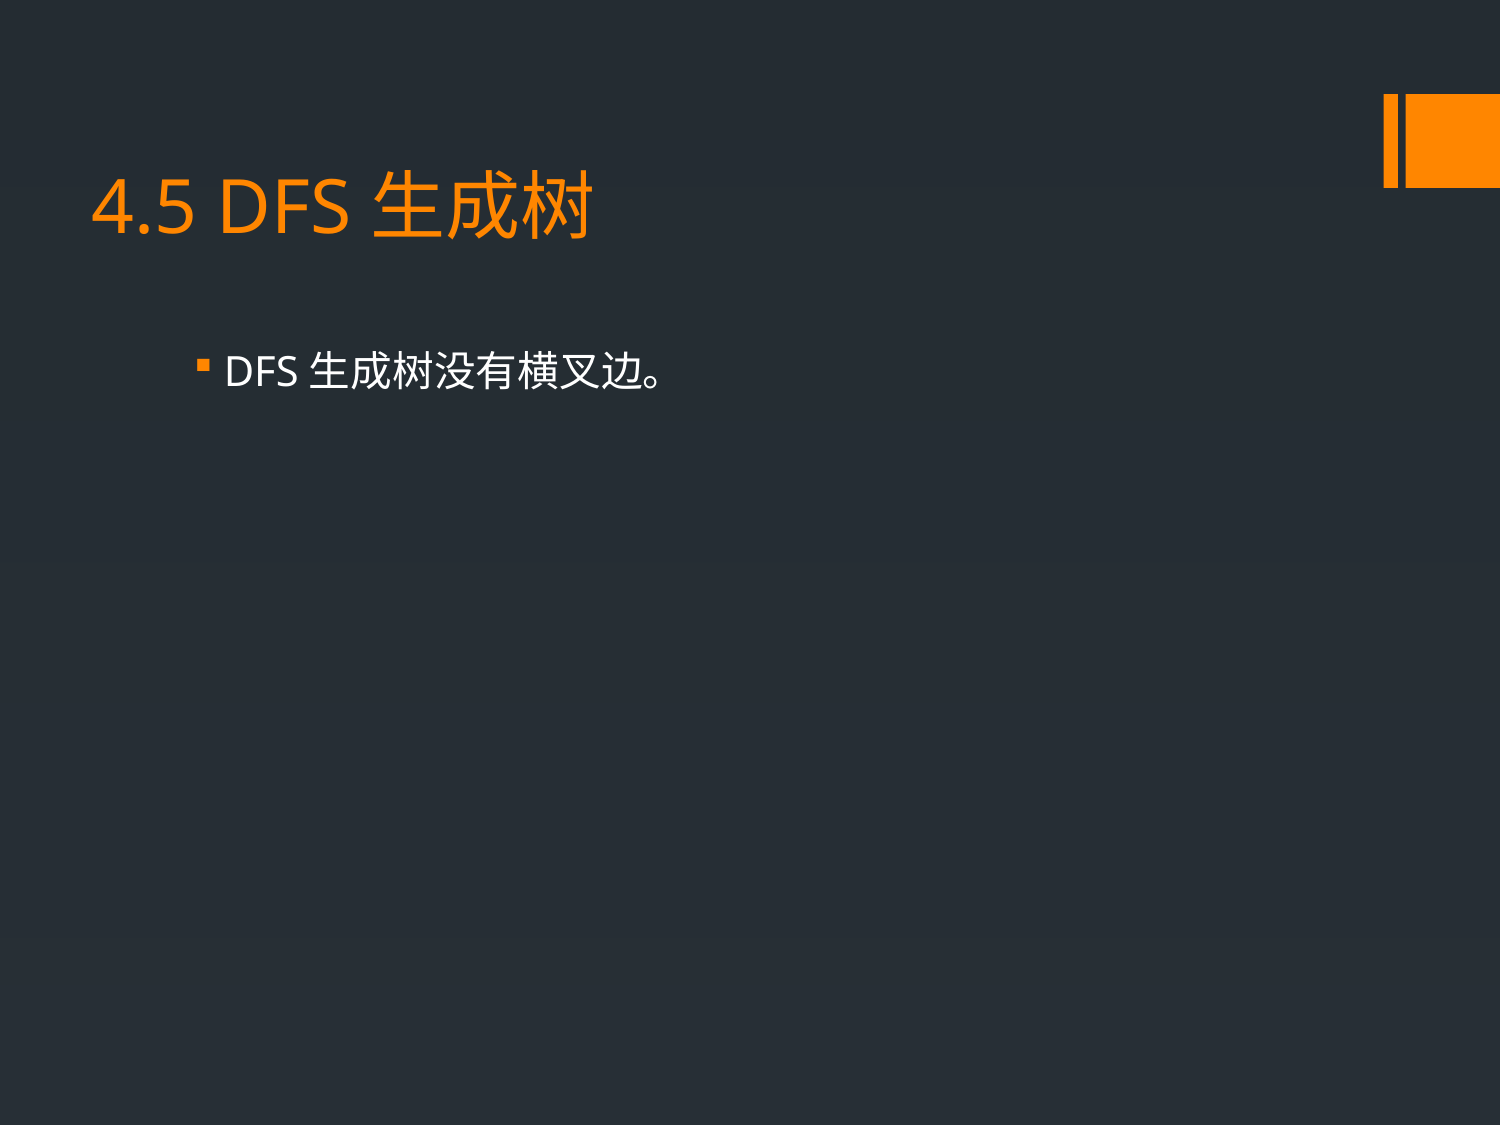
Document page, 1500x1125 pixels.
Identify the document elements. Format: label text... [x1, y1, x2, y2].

list DFS生成树没有横叉边。 [171, 278, 1412, 1125]
title 4.5 DFS生成树 [76, 66, 1277, 256]
